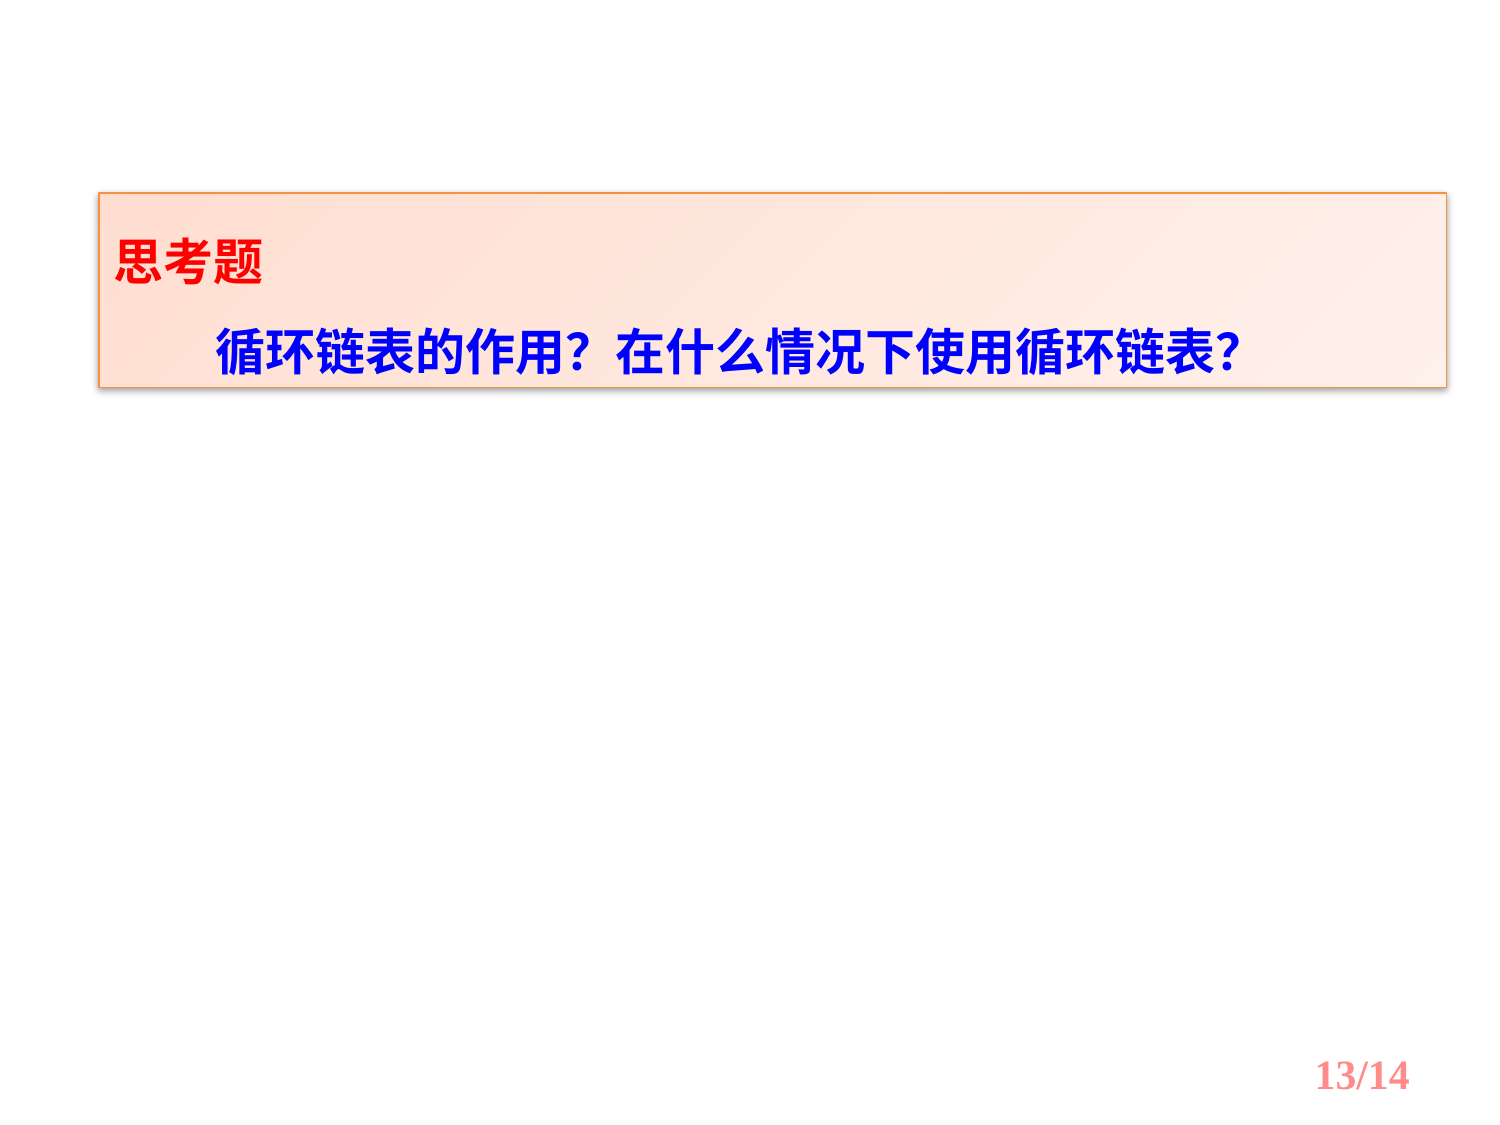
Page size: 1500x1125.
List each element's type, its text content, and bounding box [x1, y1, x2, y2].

slide_number 13/14 [1074, 1042, 1425, 1103]
text_box 思考题 循环链表的作用？在什么情况下使用循环链表？ [98, 192, 1447, 388]
